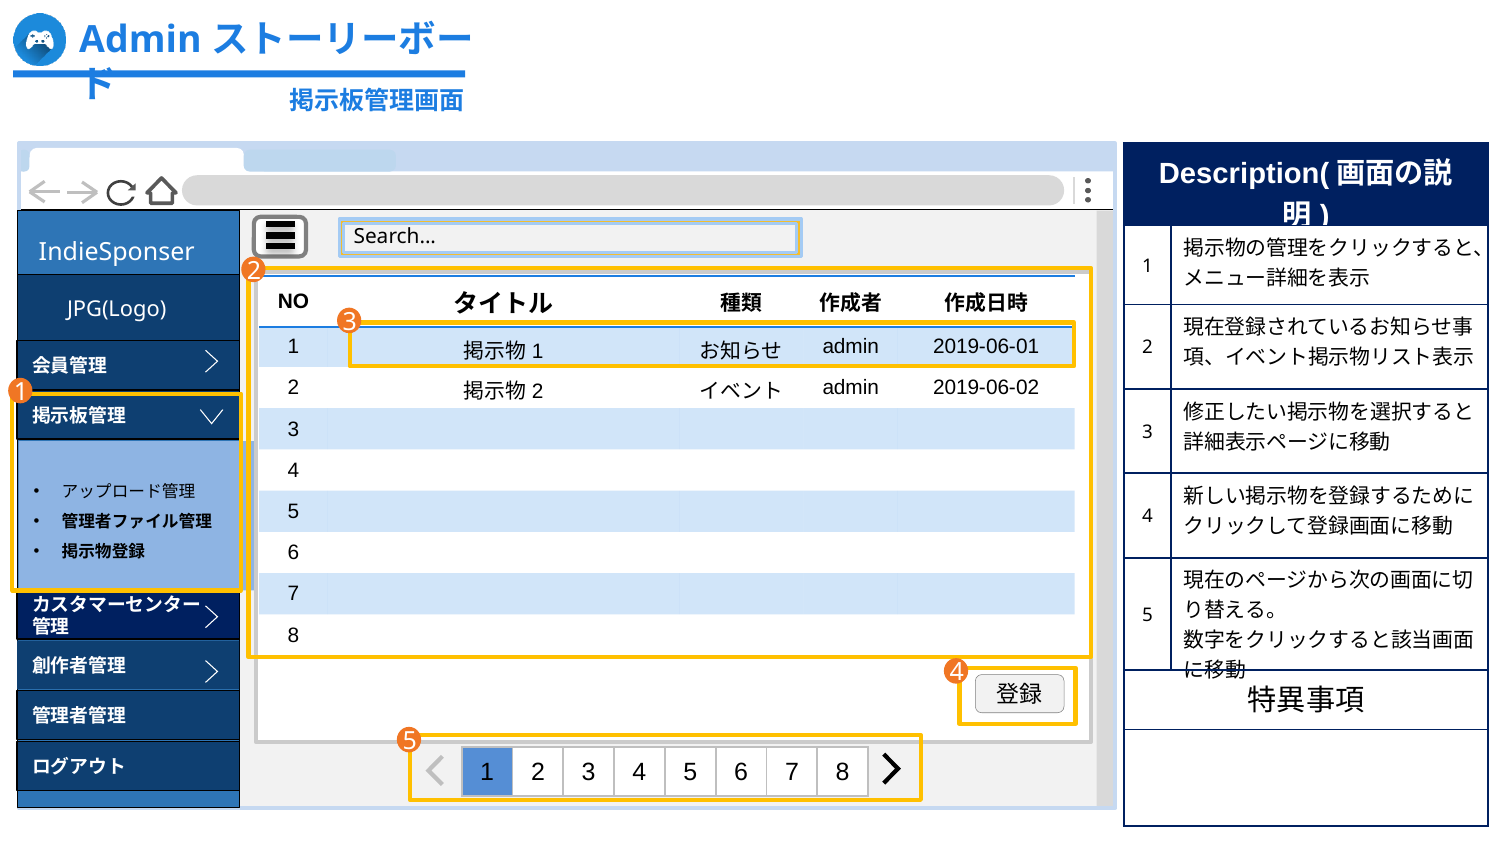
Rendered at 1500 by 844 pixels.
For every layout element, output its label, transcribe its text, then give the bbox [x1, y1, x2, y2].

table_cell 掲示物の管理をクリックすると、メニュー詳細を表示 [1172, 226, 1487, 304]
text_box 1 [6, 379, 11, 402]
text_box Adminストーリーボード [64, 7, 514, 113]
table_cell 5 [1125, 559, 1170, 669]
table_cell 現在のページから次の画面に切り替える。 数字をクリックすると該当画面に移動 [1172, 559, 1487, 669]
table_cell 修正したい掲示物を選択すると詳細表示ページに移動 [1172, 390, 1487, 472]
table_cell 新しい掲示物を登録するためにクリックして登録画面に移動 [1172, 474, 1487, 557]
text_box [265, 224, 296, 247]
text_box 掲示板管理画面 [274, 77, 707, 123]
table_cell 特異事項 [1125, 671, 1487, 729]
table_header Description(画面の説明) [1125, 144, 1487, 225]
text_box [16, 143, 1116, 809]
table_cell 3 [1125, 390, 1170, 472]
table_cell 1 [1125, 226, 1170, 304]
table_cell 2 [1125, 305, 1170, 388]
table_cell [1125, 730, 1487, 825]
table_cell 現在登録されているお知らせ事項、イベント掲示物リスト表示 [1172, 305, 1487, 388]
table_cell 4 [1125, 474, 1170, 557]
picture [13, 13, 64, 66]
